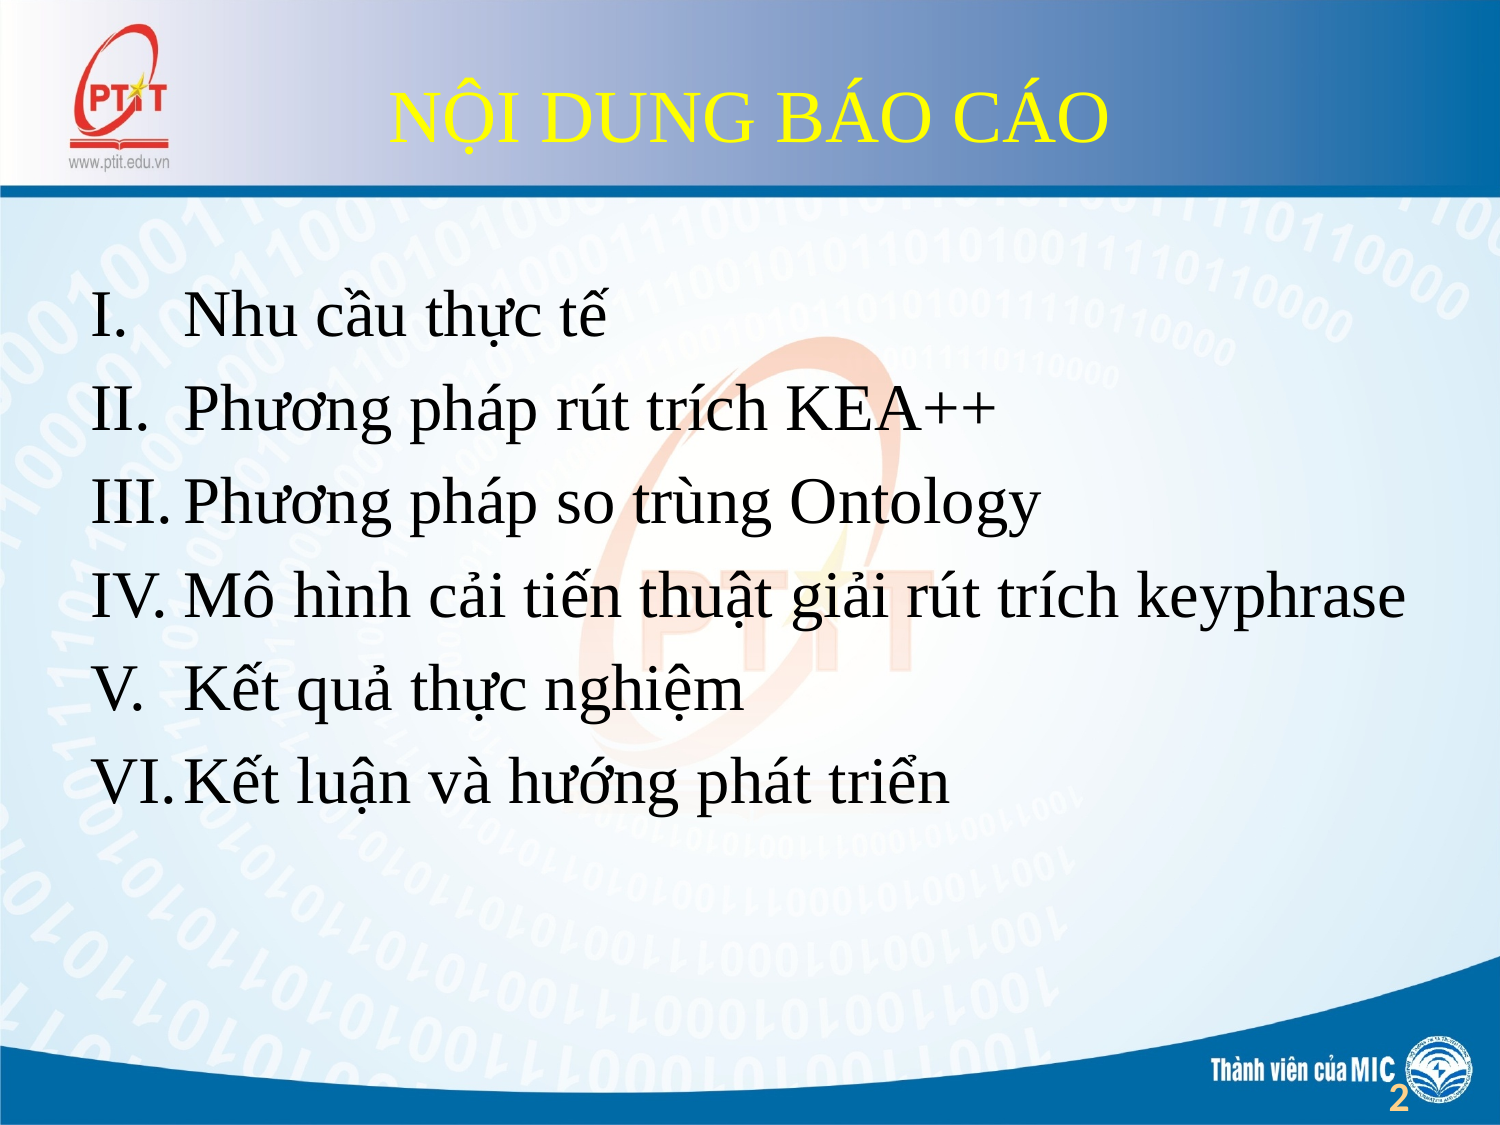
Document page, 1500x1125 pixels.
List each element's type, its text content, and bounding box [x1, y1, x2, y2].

picture [0, 0, 1500, 1125]
list Nhu cầu thực tế Phương pháp rút trích KEA++ Phương pháp so trùng Ontology Mô hình cải tiến thuật giải rút trích keyphrase Kết quả thực nghiệm Kết luận và hướng phát triển [75, 262, 1500, 1005]
slide_number 2 [1074, 1065, 1425, 1125]
title NỘI DUNG BÁO CÁO [75, 24, 1425, 200]
